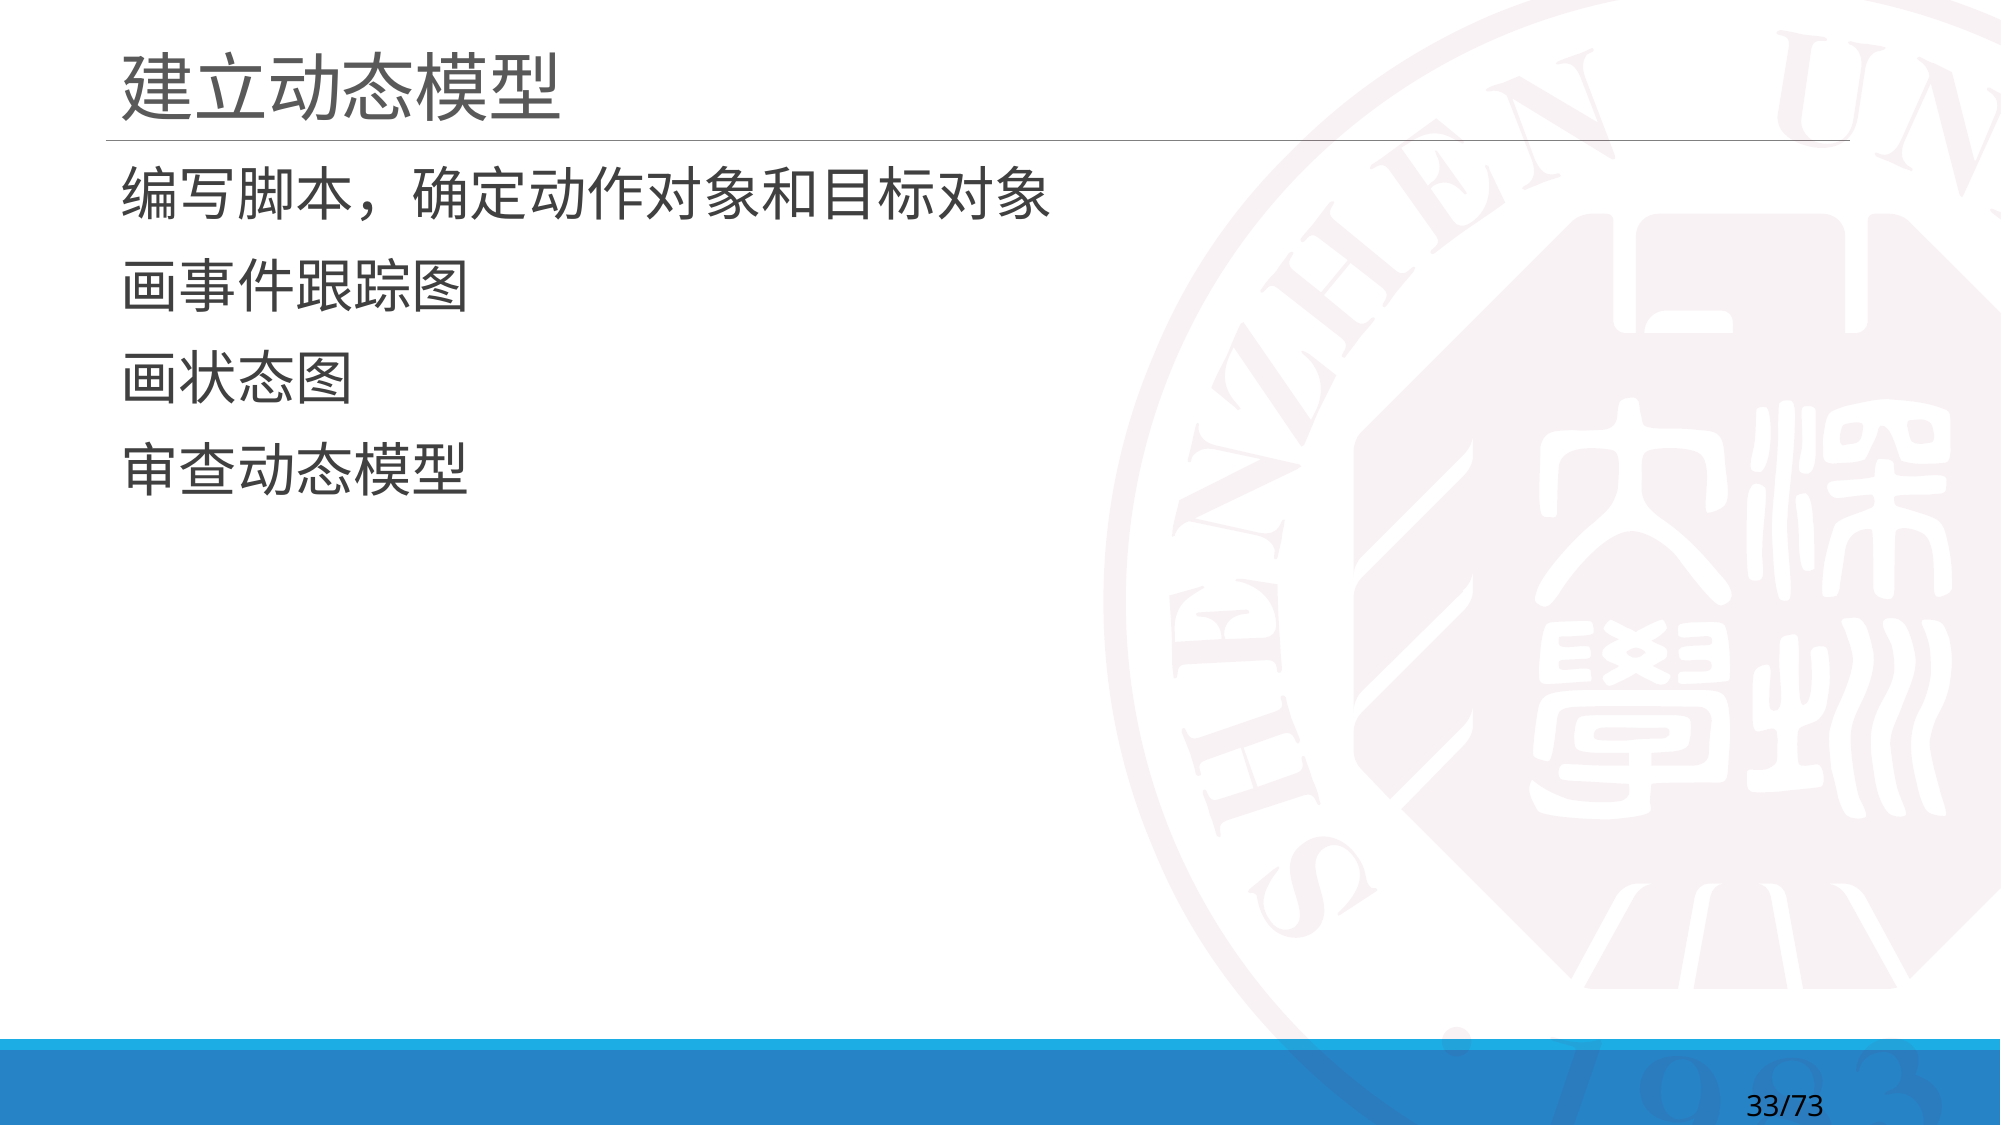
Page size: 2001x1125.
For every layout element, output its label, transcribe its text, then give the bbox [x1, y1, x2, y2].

slide_number 33/73 [1624, 1059, 1840, 1120]
title 建立动态模型 [104, 0, 1856, 139]
list 编写脚本，确定动作对象和目标对象 画事件跟踪图 画状态图 审查动态模型 [105, 157, 1850, 1045]
